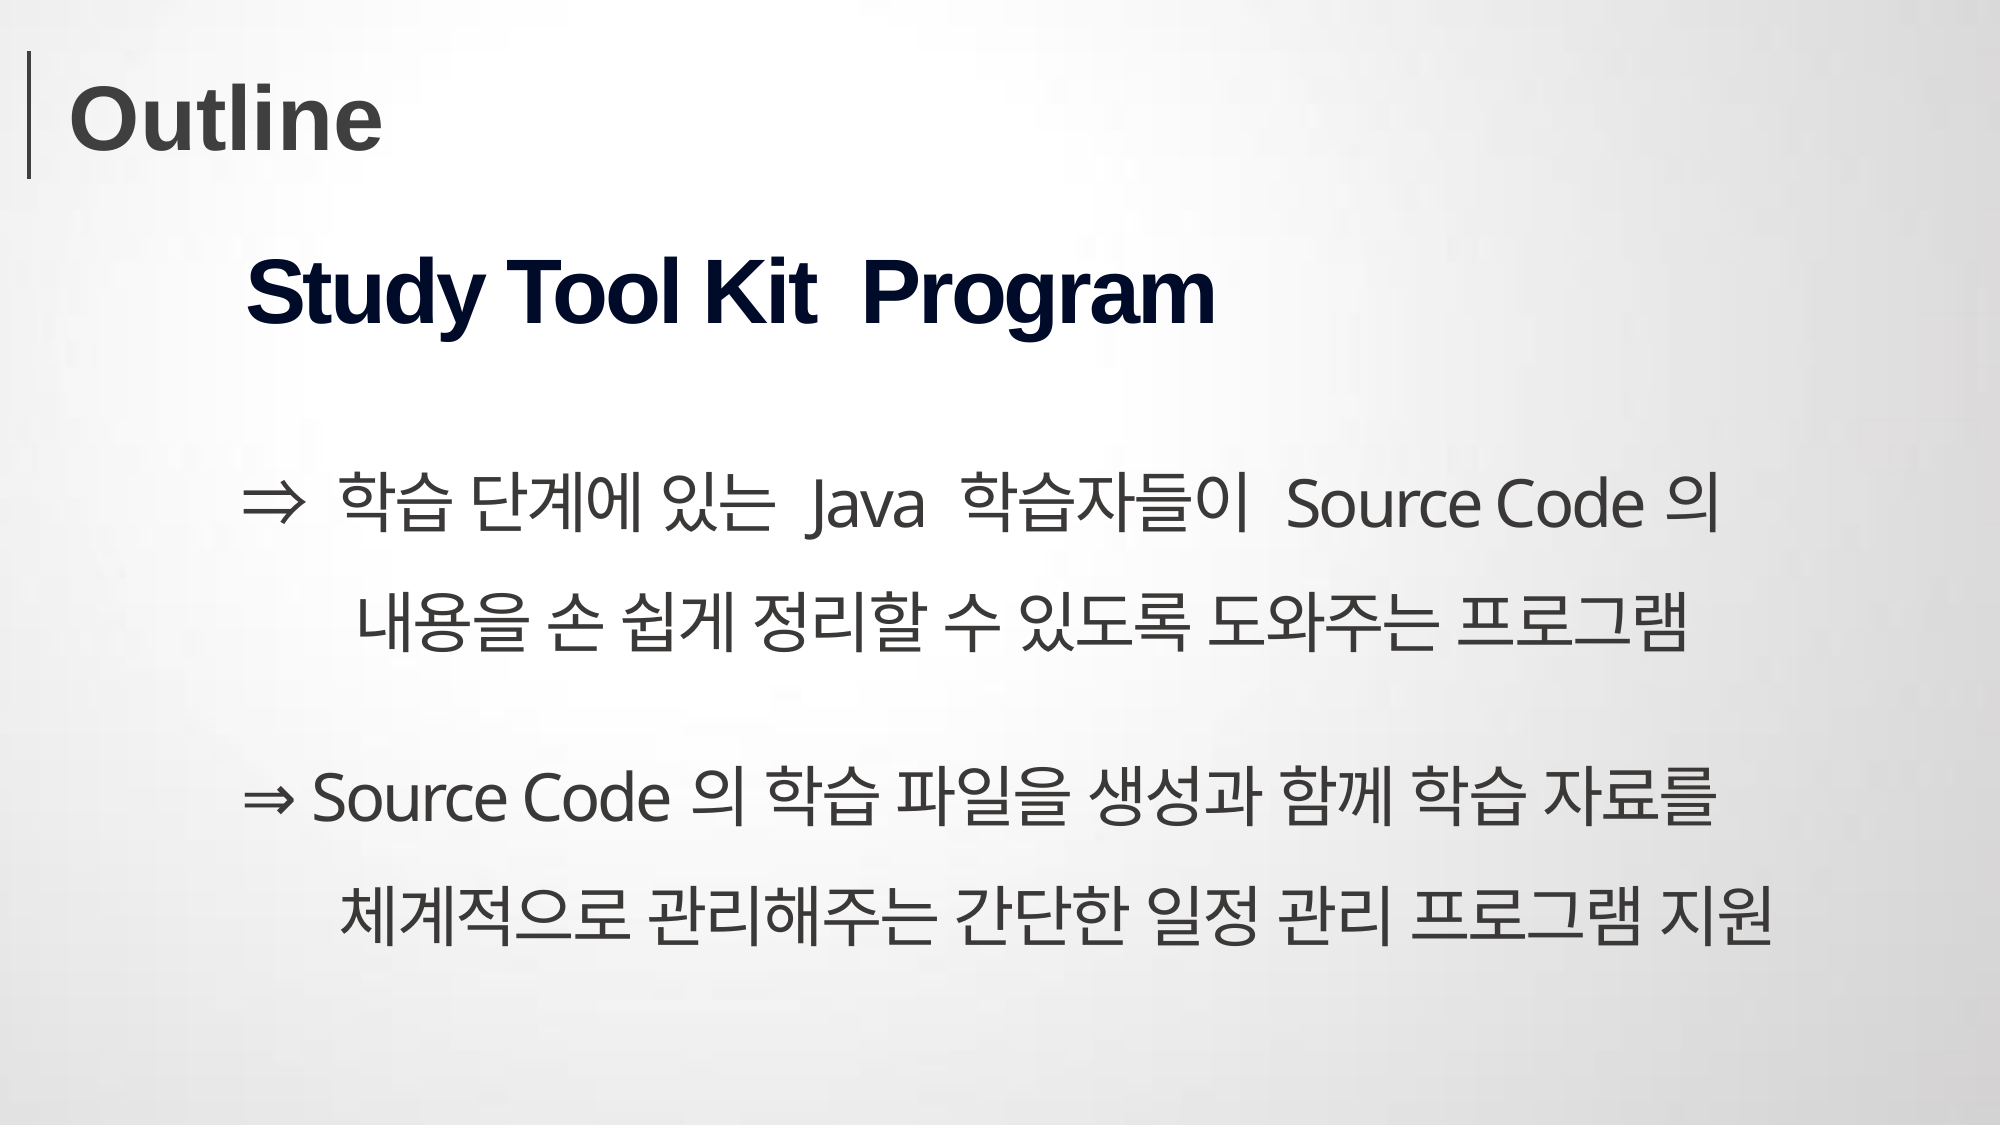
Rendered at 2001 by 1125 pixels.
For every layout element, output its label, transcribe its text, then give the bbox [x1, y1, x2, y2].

text_box ⇒ Source Code의 학습 파일을 생성과 함께 학습 자료를 체계적으로 관리해주는 간단한 일정 관리 프로그램 지원 [226, 707, 1938, 962]
text_box ⇒ 학습 단계에 있는 Java 학습자들이 Source Code의 내용을 손 쉽게 정리할 수 있도록 도와주는 프로그램 [226, 413, 1869, 669]
picture [0, 0, 2000, 1125]
text_box Outline [54, 51, 400, 176]
text_box Study Tool Kit Program [230, 224, 1235, 350]
